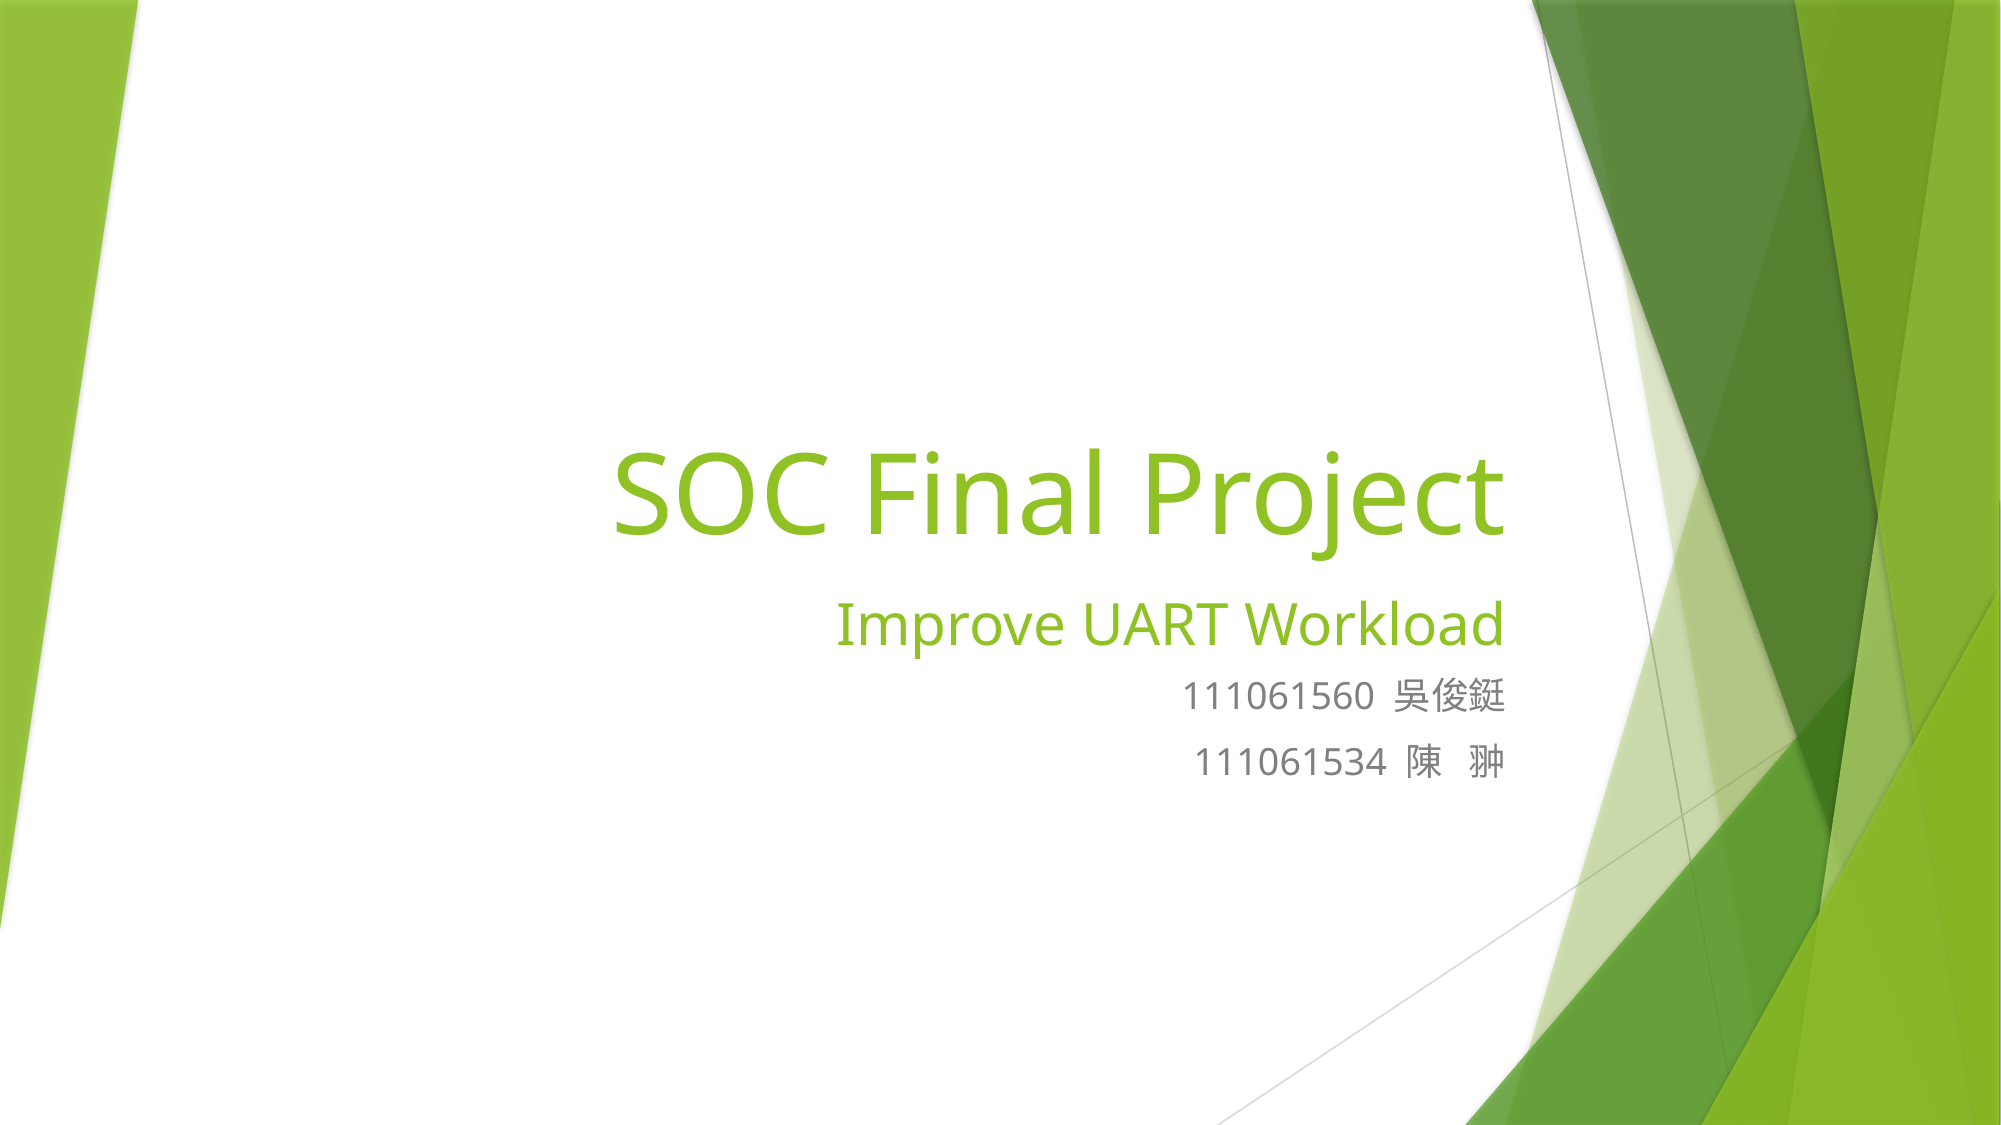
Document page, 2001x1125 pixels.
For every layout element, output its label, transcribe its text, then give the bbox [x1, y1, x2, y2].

title SOC Final Project Improve UART Workload [247, 394, 1522, 664]
subtitle 111061560 吳俊鋌 111061534 陳 翀 [247, 664, 1522, 845]
